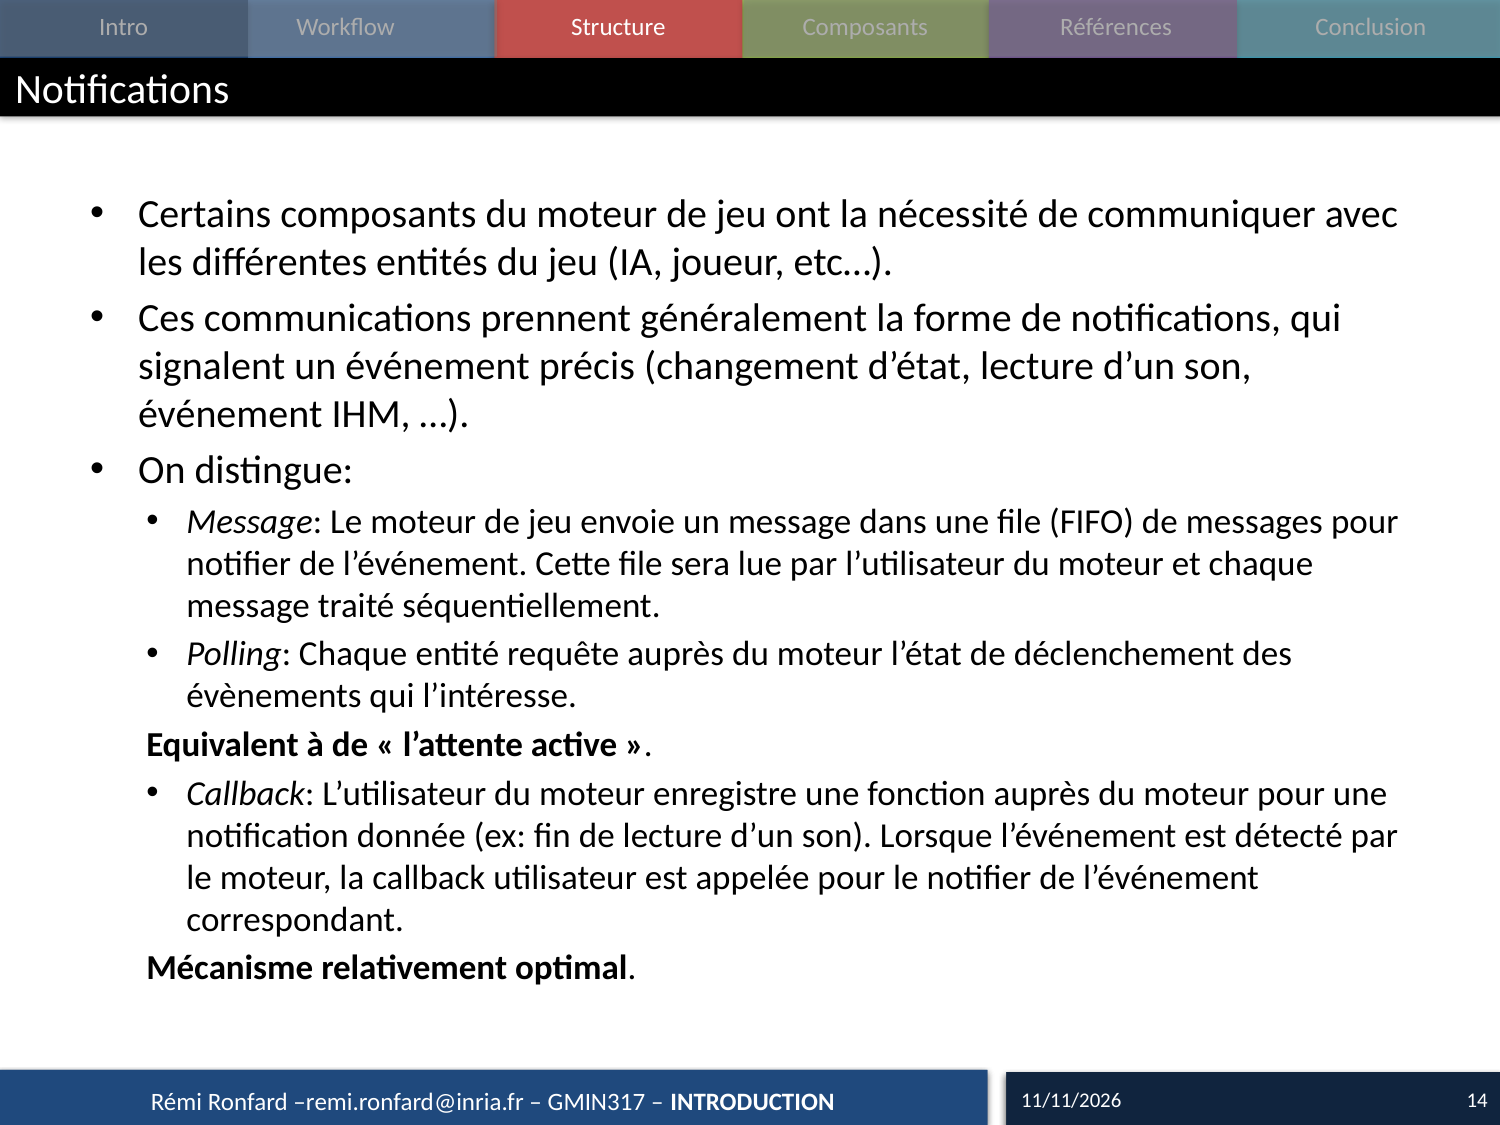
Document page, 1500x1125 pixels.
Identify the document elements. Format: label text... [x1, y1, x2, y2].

title Notifications [0, 58, 1500, 117]
slide_number 14 [1153, 1071, 1500, 1125]
list Certains composants du moteur de jeu ont la nécessité de communiquer avec les différentes entités du jeu (IA, joueur, etc…). Ces communications prennent généralement la forme de notifications, qui signalent un événement précis (changement d’état, lecture d’un son, événement IHM, …). On distingue: Message: Le moteur de jeu envoie un message dans une file (FIFO) de messages pour notifier de l’événement. Cette file sera lue par l’utilisateur du moteur et chaque message traité séquentiellement. Polling: Chaque entité requête auprès du moteur l’état de déclenchement des évènements qui l’intéresse. Equivalent à de « l’attente active ». Callback: L’utilisateur du moteur enregistre une fonction auprès du moteur pour une notification donnée (ex: fin de lecture d’un son). Lorsque l’événement est détecté par le moteur, la callback utilisateur est appelée pour le notifier de l’événement correspondant. Mécanisme relativement optimal. [75, 179, 1425, 1005]
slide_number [1006, 1070, 1153, 1125]
footer Rémi Ronfard –remi.ronfard@inria.fr – GMIN317 – INTRODUCTION [0, 1072, 988, 1125]
